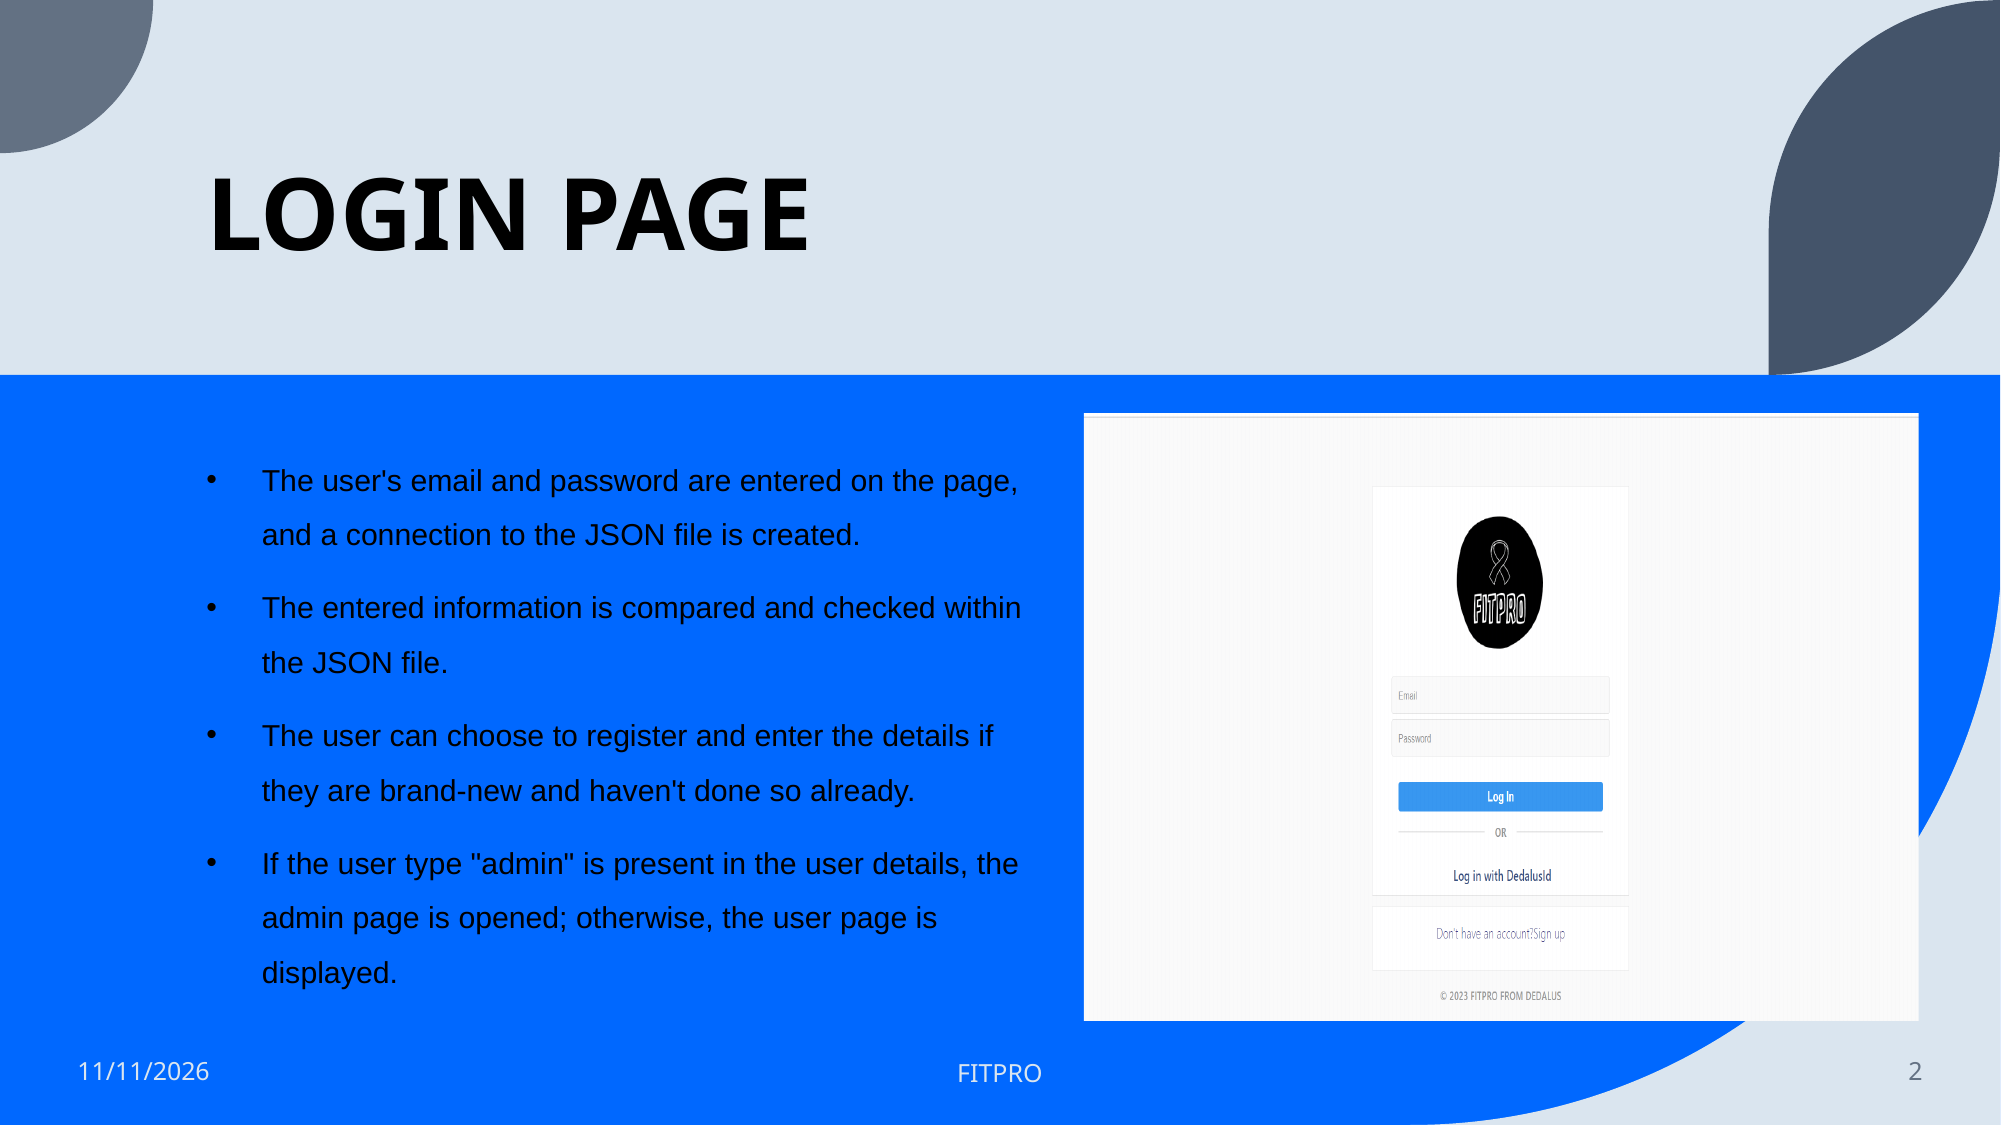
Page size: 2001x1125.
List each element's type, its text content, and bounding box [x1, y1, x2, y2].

picture [1083, 413, 1919, 1021]
footer FITPRO [662, 1042, 1338, 1103]
list The user's email and password are entered on the page, and a connection to the JSON file is created. The entered information is compared and checked within the JSON file. The user can choose to register and enter the details if they are brand-new and haven't done so already. If the user type "admin" is present in the user details, the admin page is opened; otherwise, the user page is displayed. [191, 435, 1044, 999]
title LOGIN PAGE [191, 62, 1796, 280]
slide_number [62, 1042, 513, 1103]
slide_number 2 [1674, 1042, 1938, 1103]
